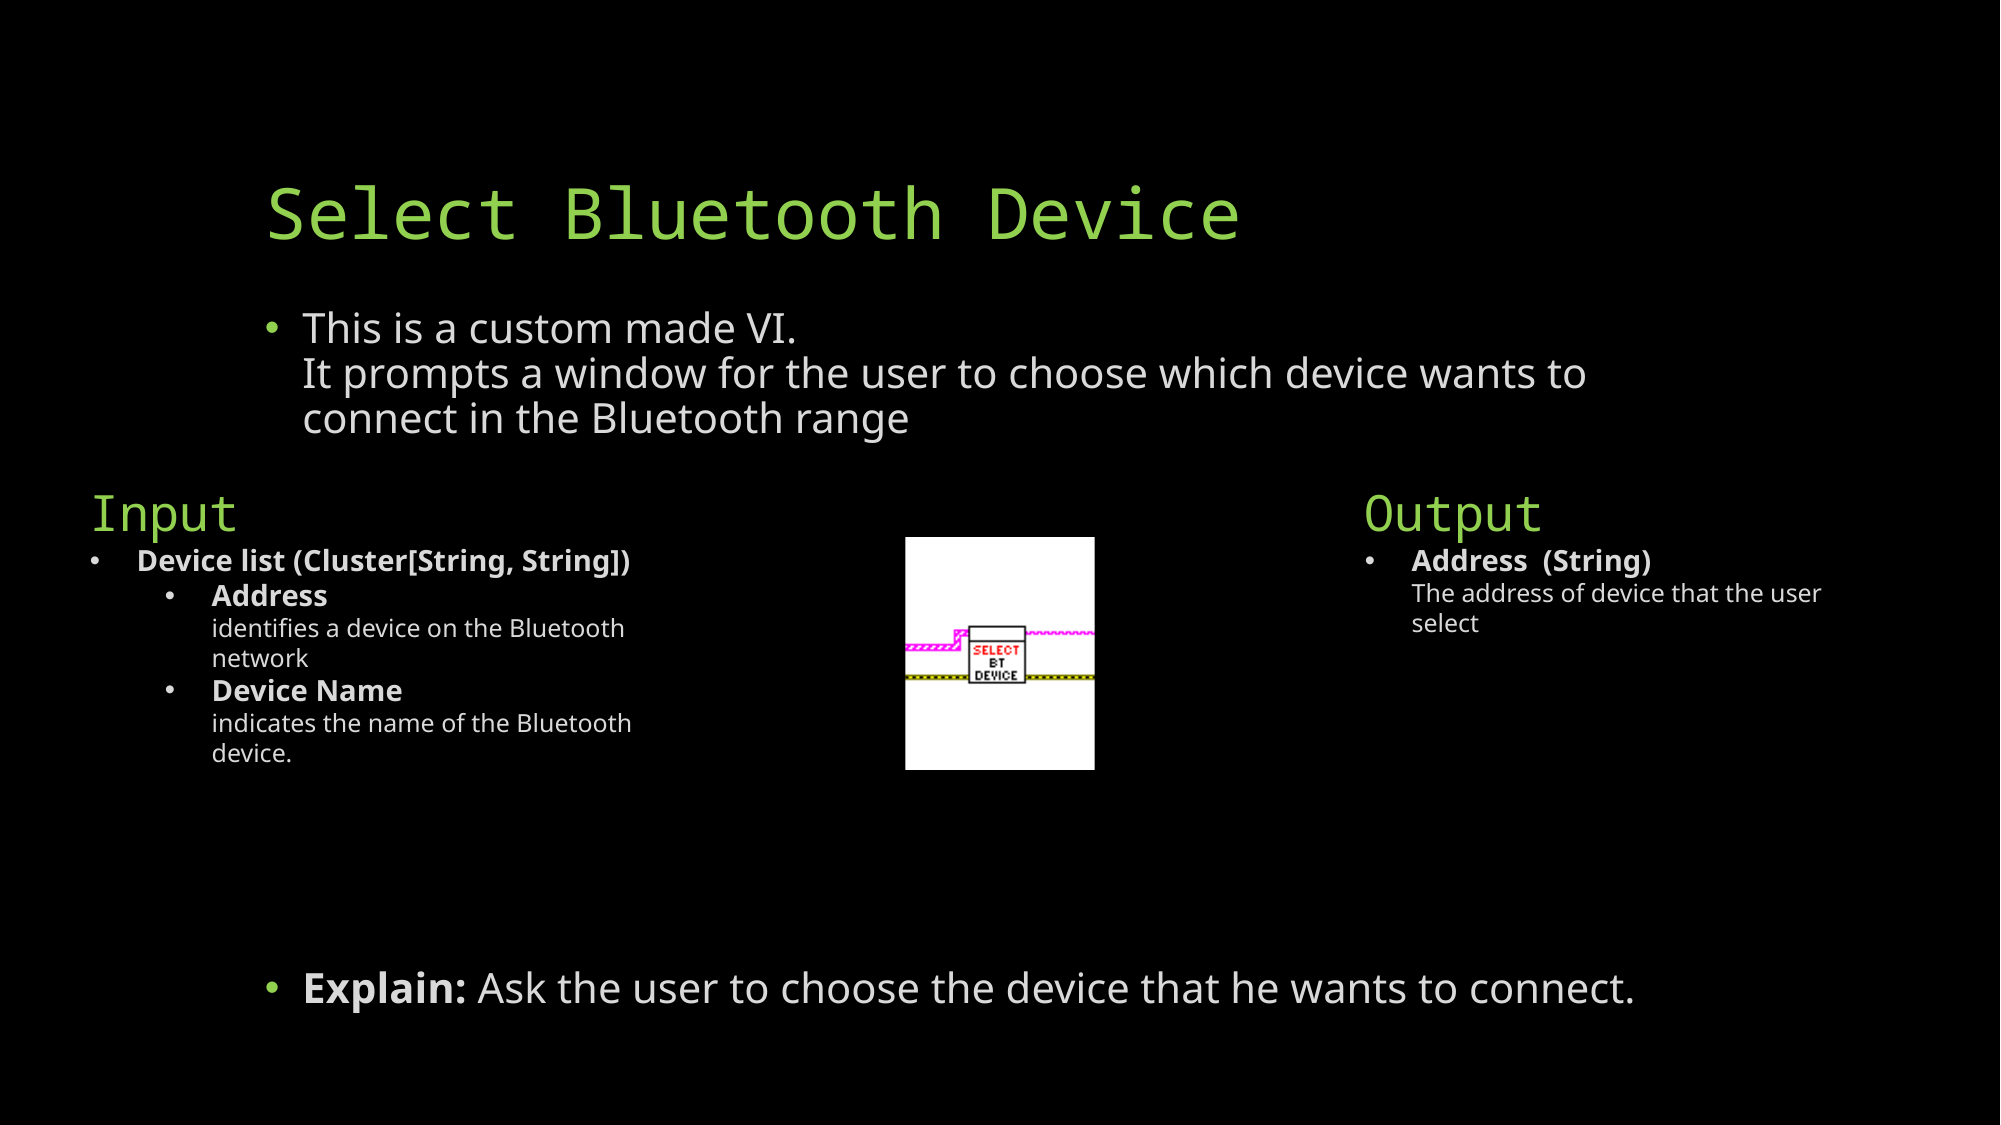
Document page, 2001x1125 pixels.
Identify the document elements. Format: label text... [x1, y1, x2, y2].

text_box Input Device list (Cluster[String, String]) Address identifies a device on the Bluetooth network Device Name indicates the name of the Bluetooth device. [75, 481, 650, 775]
picture [905, 537, 1095, 770]
list This is a custom made VI. It prompts a window for the user to choose which device wants to connect in the Bluetooth range [249, 299, 1750, 450]
text_box Explain: Ask the user to choose the device that he wants to connect. [249, 959, 1750, 1110]
text_box Output Address (String) The address of device that the user select [1349, 481, 1905, 715]
title Select Bluetooth Device [249, 75, 1750, 263]
